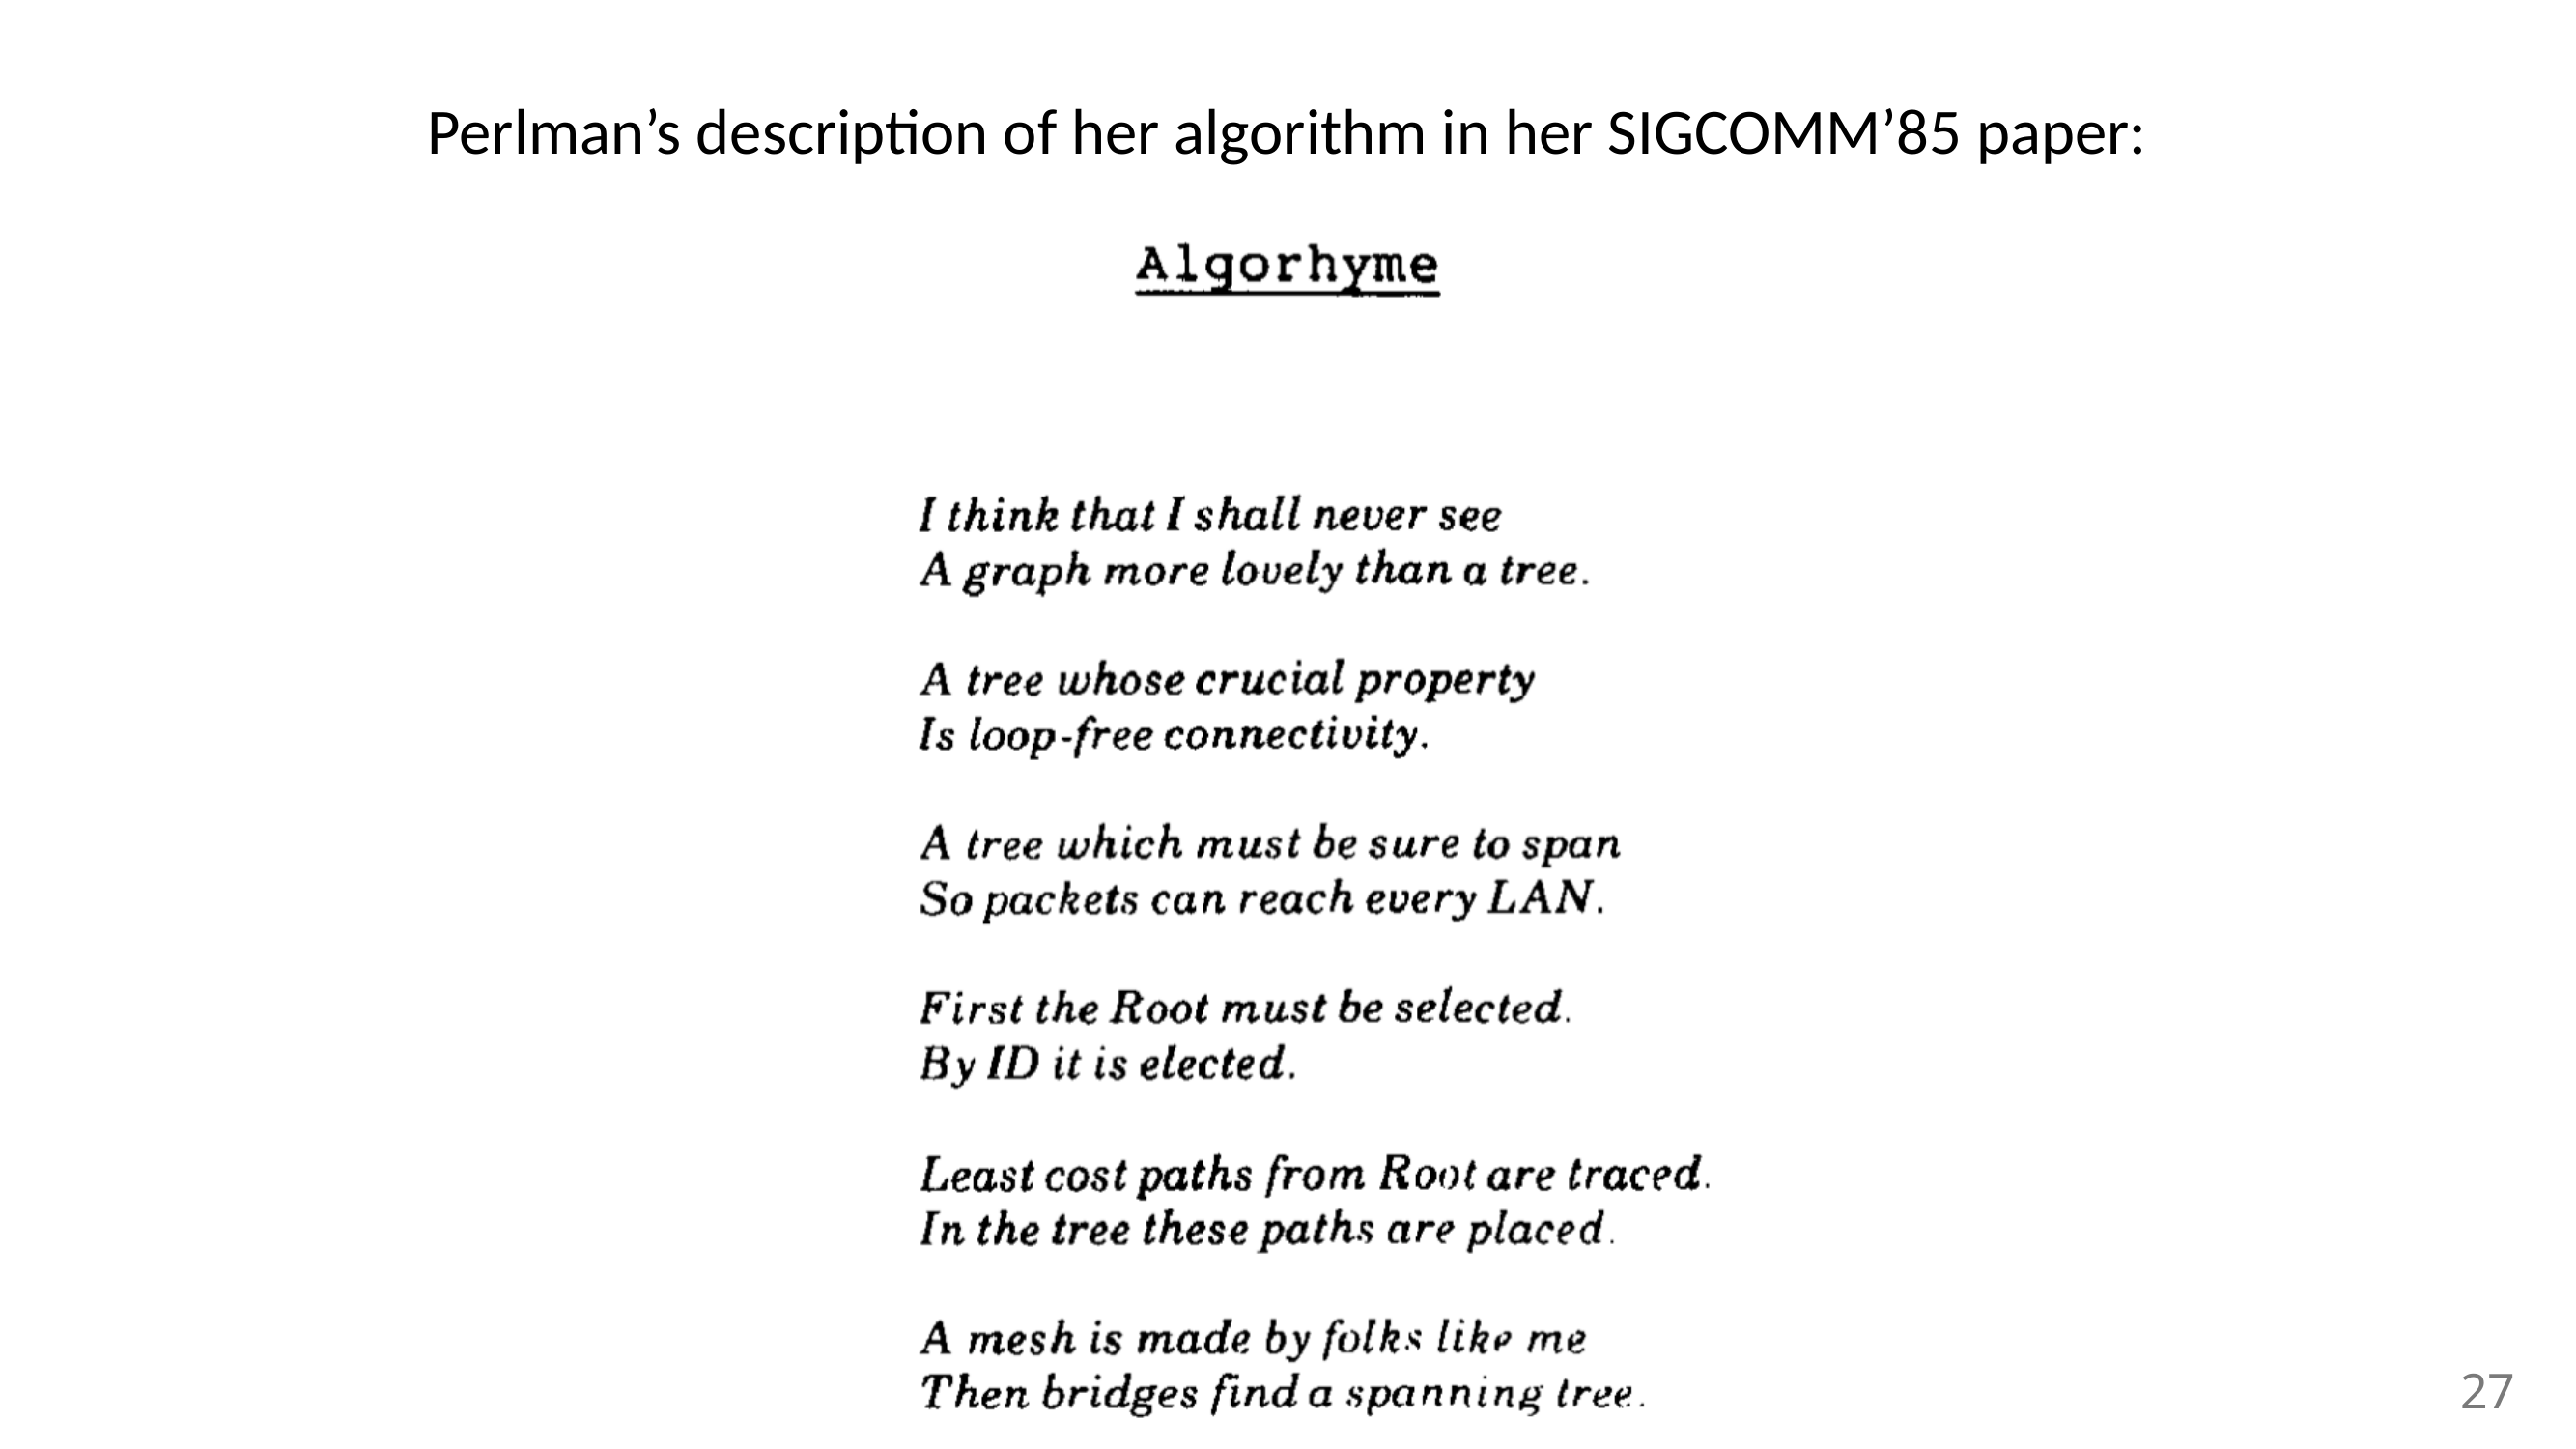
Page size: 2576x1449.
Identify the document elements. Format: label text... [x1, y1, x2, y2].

title Perlman’s description of her algorithm in her SIGCOMM’85 paper: [250, 0, 2325, 259]
picture [752, 232, 1824, 1434]
slide_number 27 [2453, 1359, 2522, 1434]
